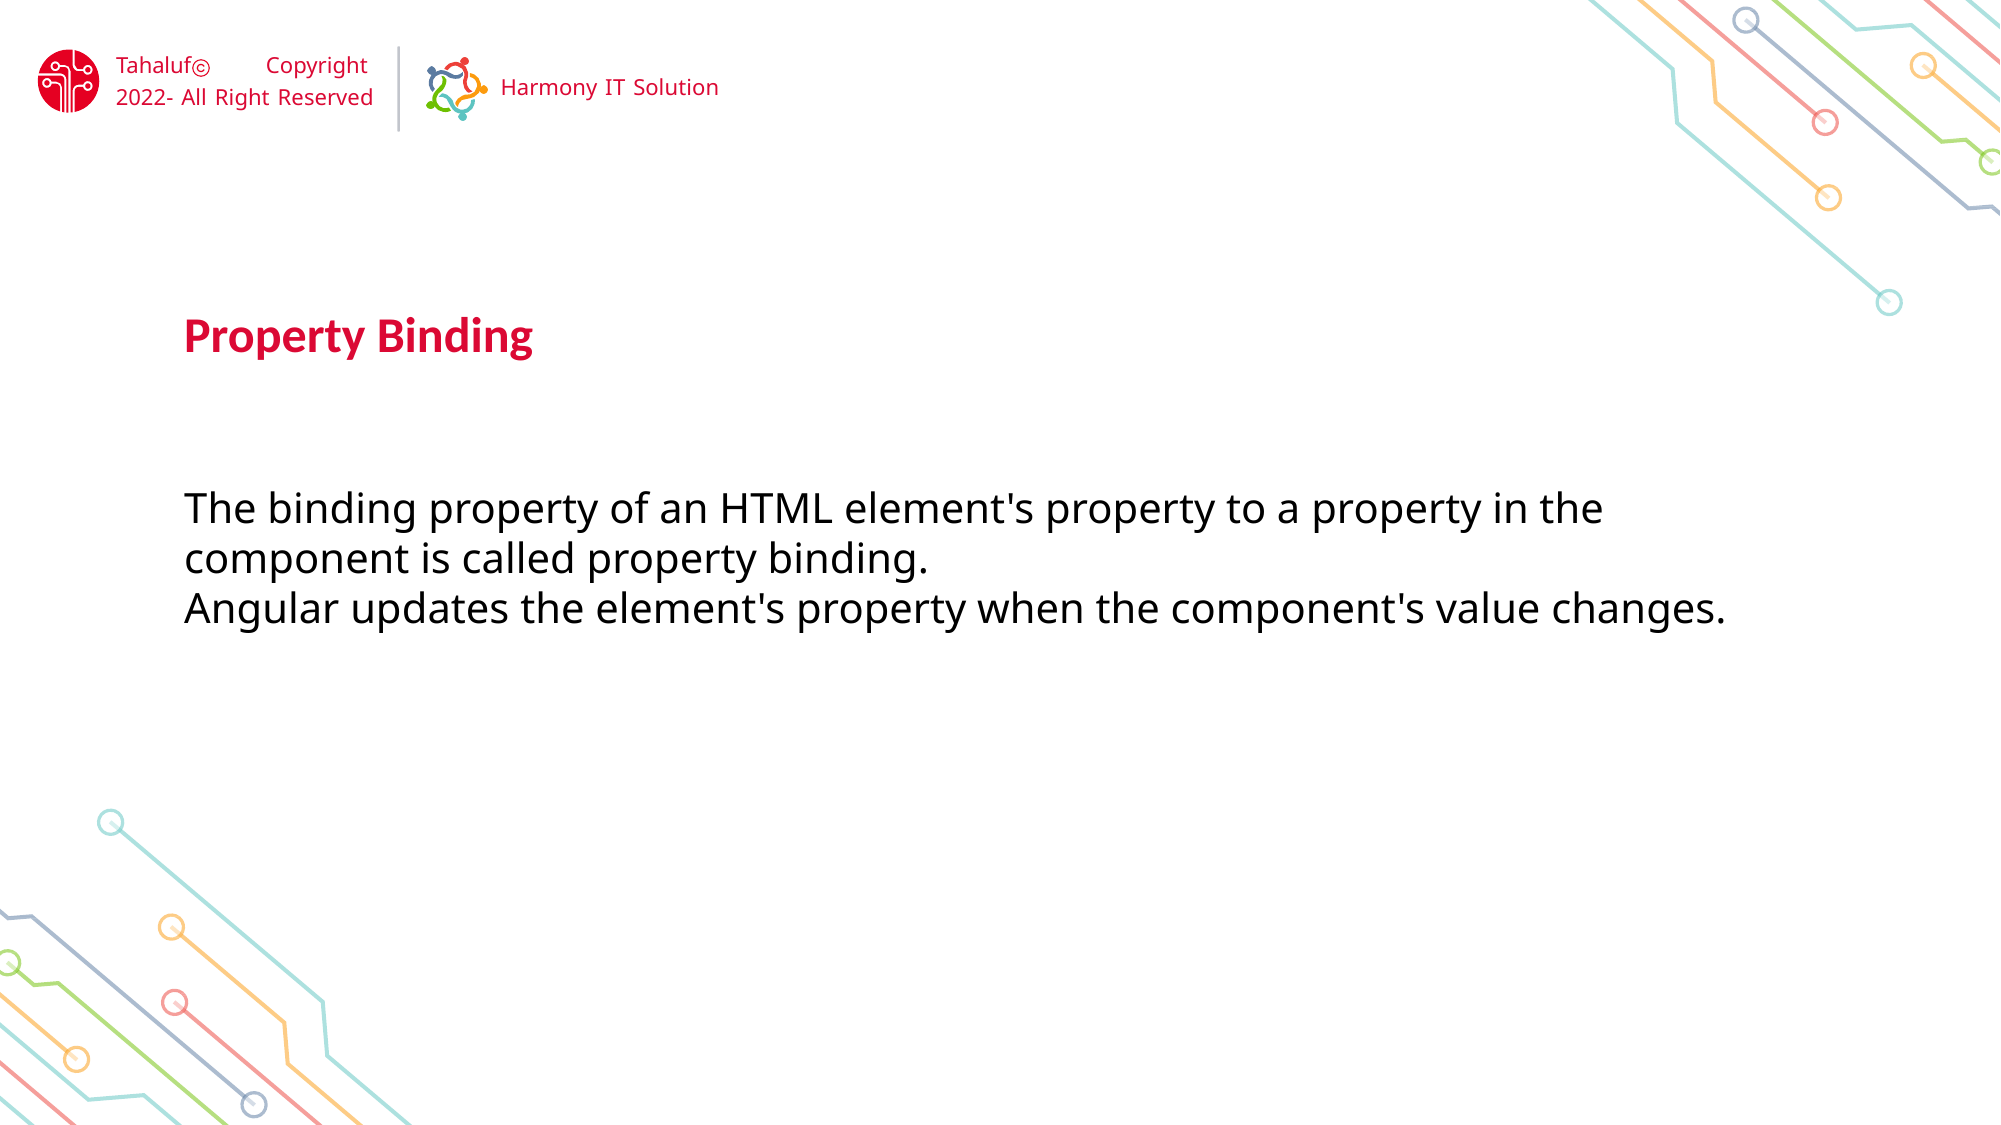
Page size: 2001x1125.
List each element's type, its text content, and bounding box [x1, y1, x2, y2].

text_box Harmony IT Solution [499, 71, 733, 100]
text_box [1587, 0, 2000, 317]
text_box Property Binding The binding property of an HTML element's property to a property in the component is called property binding. Angular updates the element's property when the component's value changes. [169, 294, 1811, 640]
text_box Tahaluf Copyright 2022- All Right Reserved [114, 45, 378, 110]
picture [192, 59, 210, 77]
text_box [426, 57, 488, 121]
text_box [0, 808, 413, 1125]
text_box [37, 49, 100, 113]
